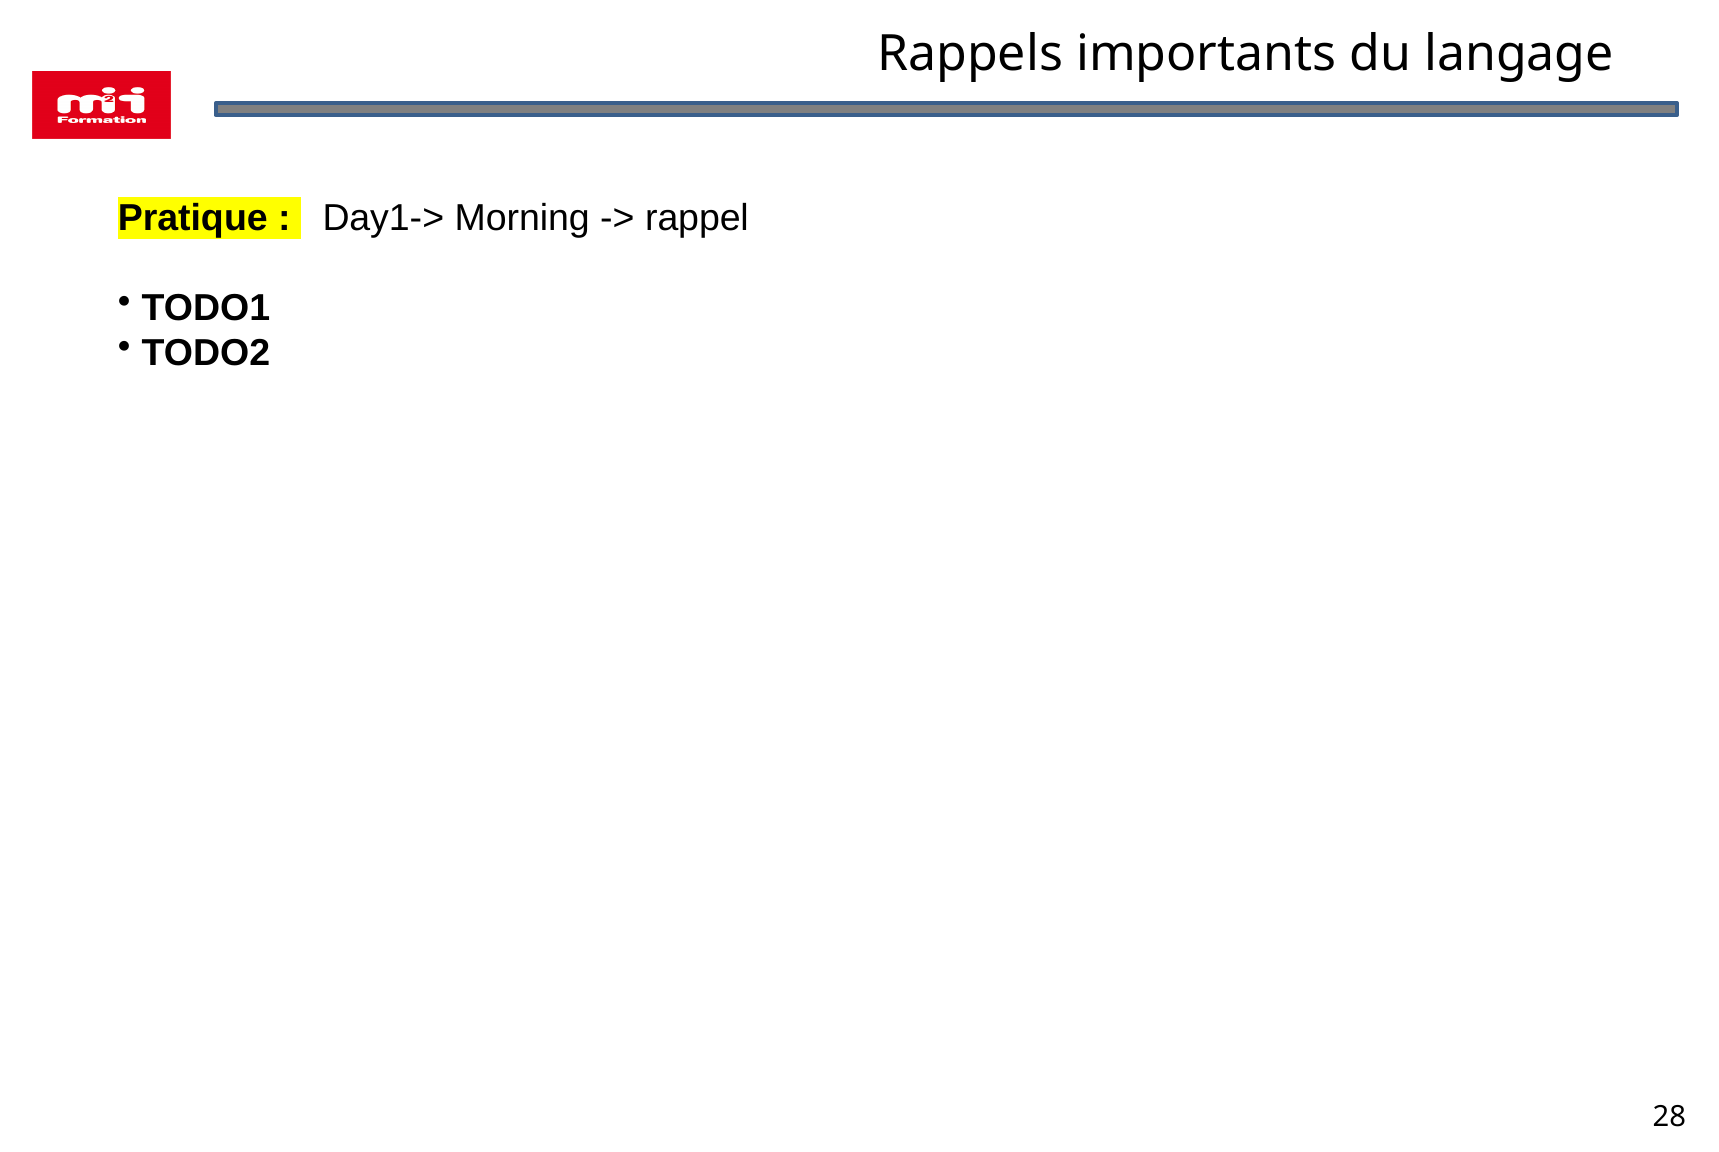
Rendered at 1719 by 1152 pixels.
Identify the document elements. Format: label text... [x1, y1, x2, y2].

text_box Rappels importants du langage [773, 20, 1719, 81]
picture [32, 71, 171, 139]
text_box Pratique : Day1-> Morning -> rappel TODO1 TODO2 [103, 185, 1663, 651]
slide_number 28 [1620, 1090, 1719, 1152]
